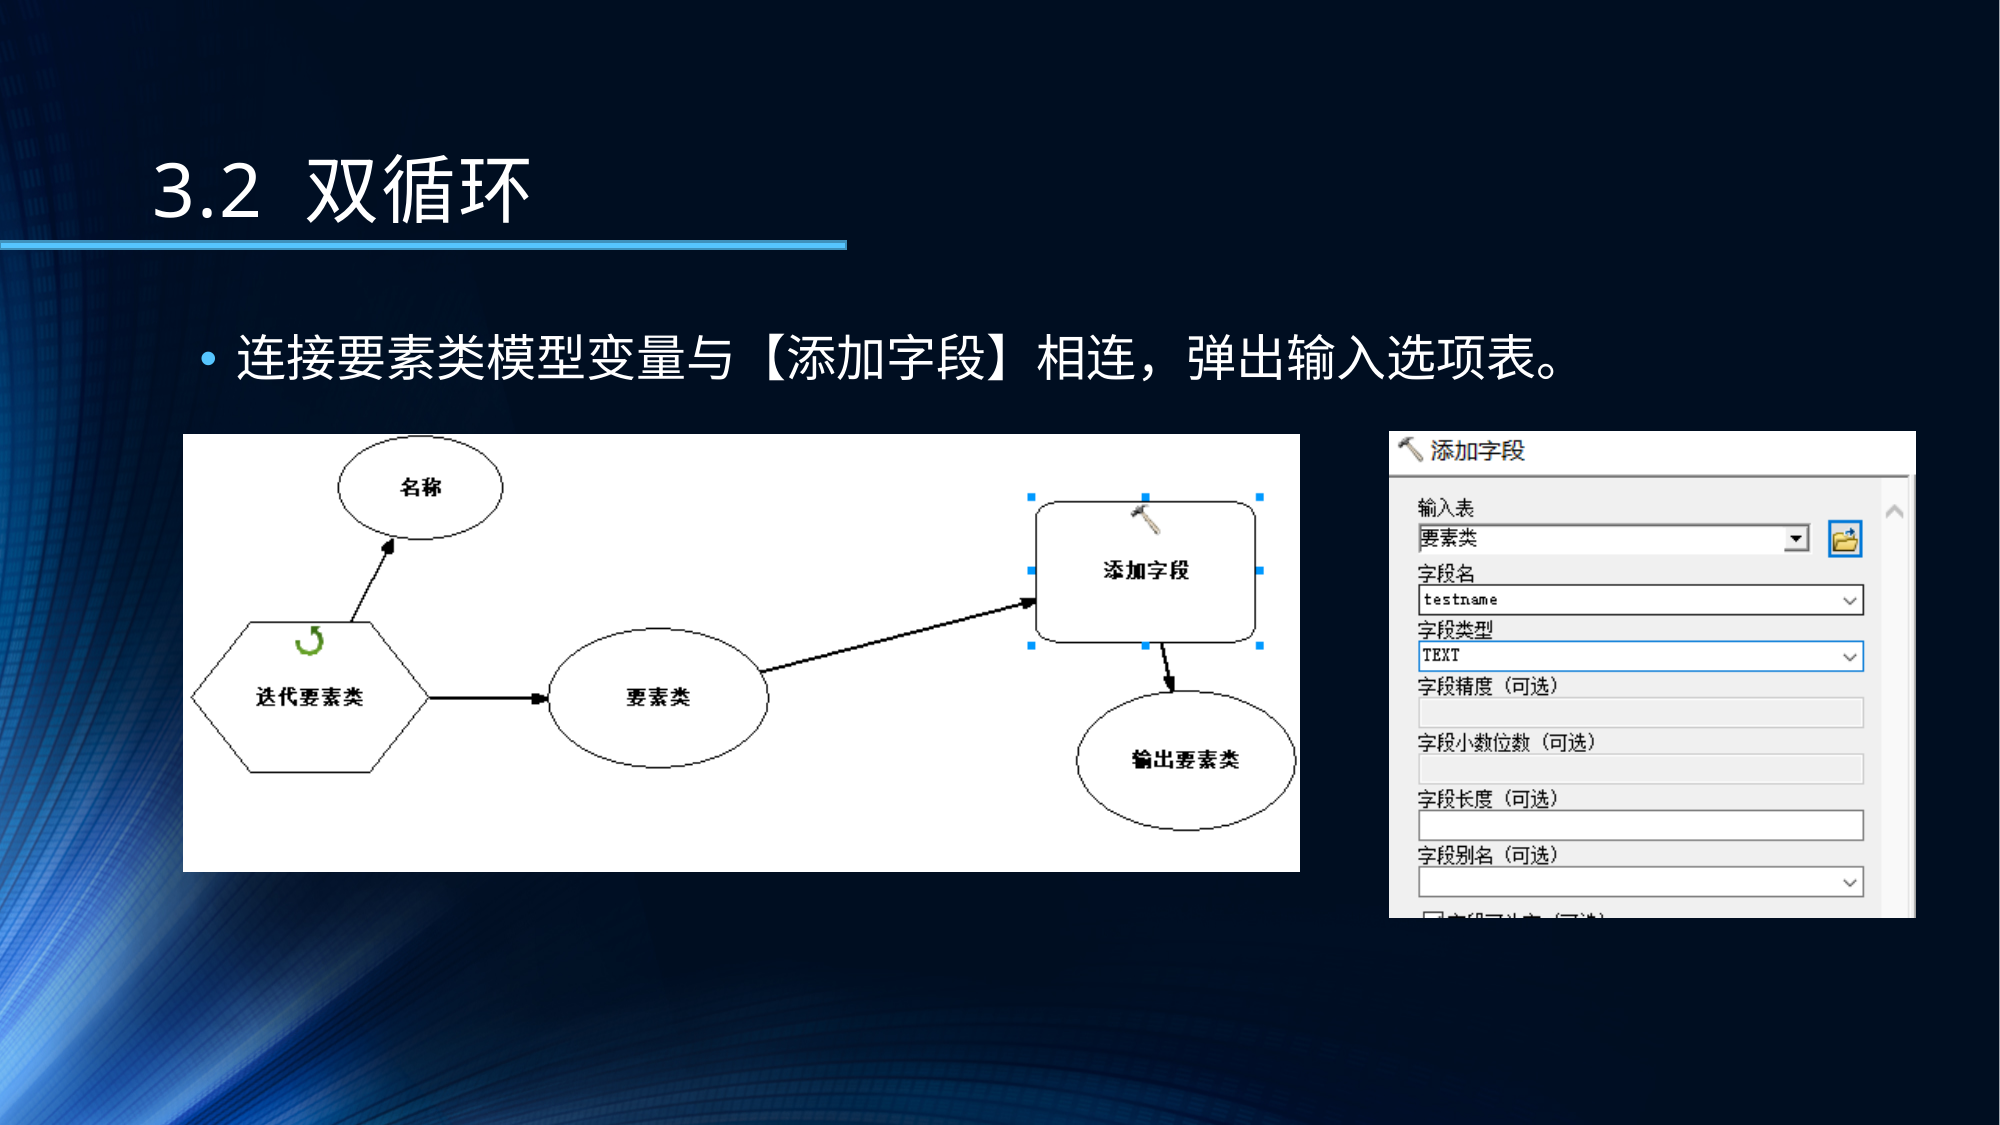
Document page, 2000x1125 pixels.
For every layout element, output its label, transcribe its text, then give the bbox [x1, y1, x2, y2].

list 连接要素类模型变量与【添加字段】相连，弹出输入选项表。 [184, 326, 1684, 1002]
picture [0, 0, 2000, 1125]
title 3.2 双循环 [137, 16, 1638, 242]
